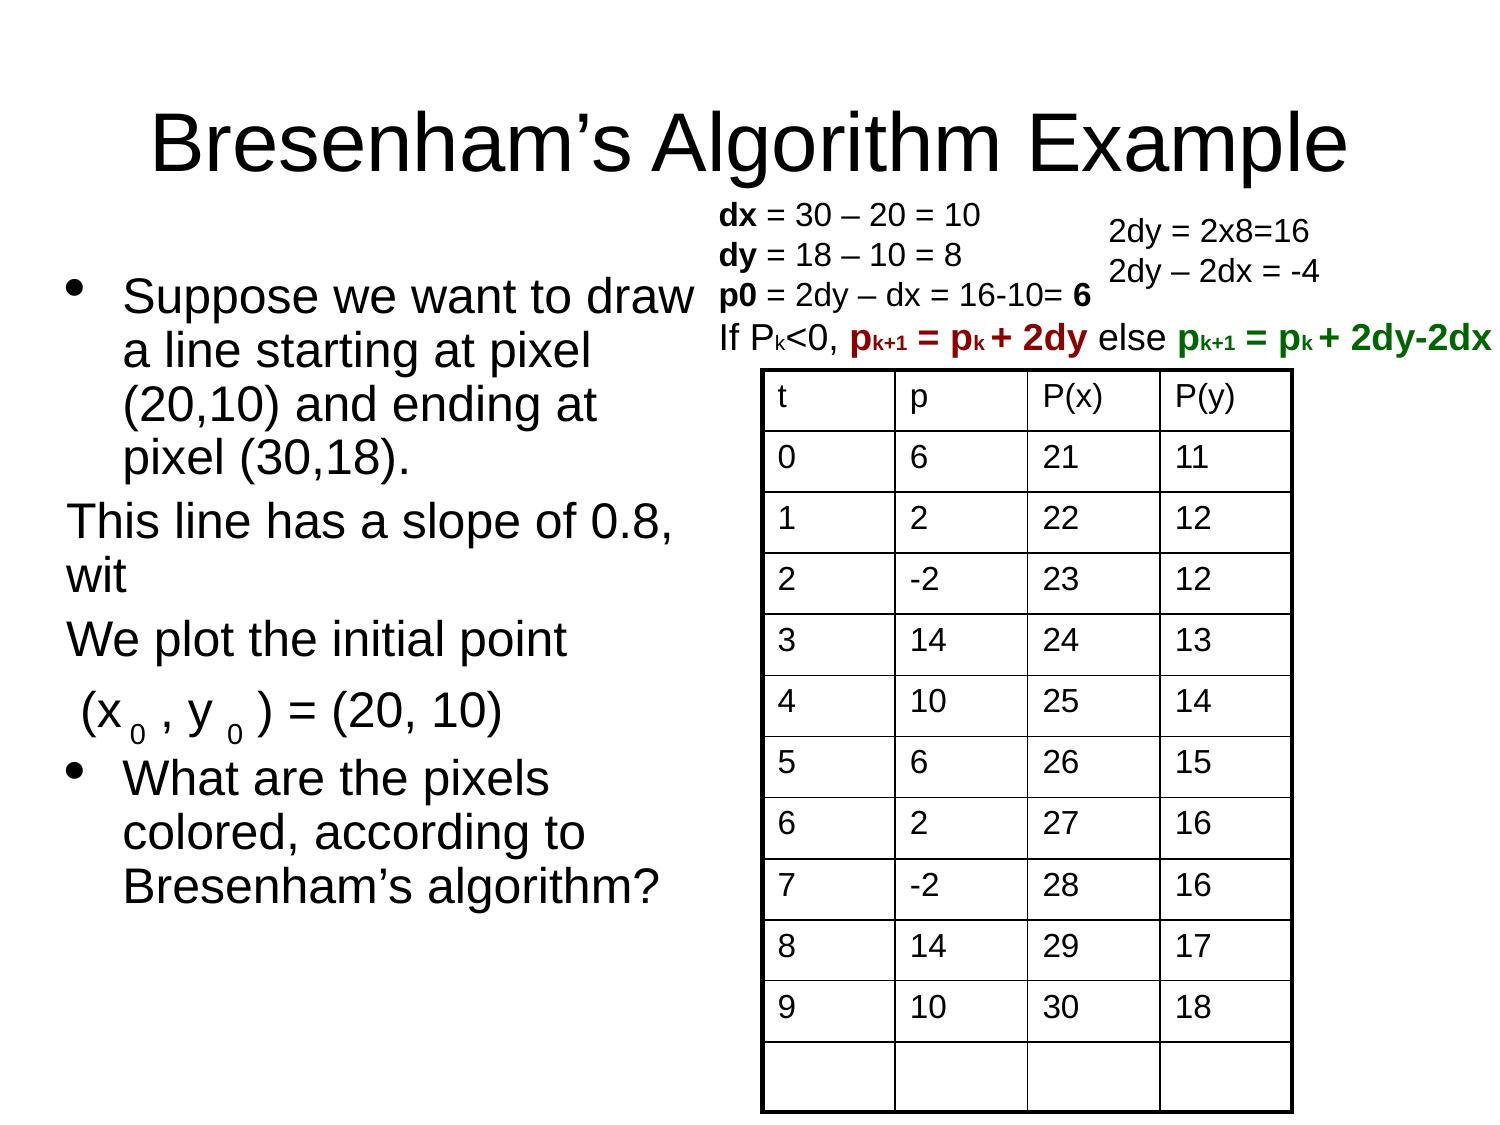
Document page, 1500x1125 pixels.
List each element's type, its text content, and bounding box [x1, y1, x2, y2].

table_cell 30 [1028, 981, 1159, 1041]
table_cell [1161, 1043, 1290, 1110]
table_cell 26 [1028, 737, 1159, 797]
table_cell 21 [1028, 432, 1159, 491]
table_cell 1 [765, 493, 894, 552]
table_cell 6 [896, 737, 1027, 797]
text_box Suppose we want to draw a line starting at pixel (20,10) and ending at pixel (30,18). This line has a slope of 0.8, wit We plot the initial point (x 0 , y 0 ) = (20, 10) What are the pixels colored, according to Bresenham’s algorithm? [51, 262, 714, 1005]
table_cell 13 [1161, 615, 1290, 675]
table_cell 2 [896, 798, 1027, 858]
table_cell 29 [1028, 921, 1159, 980]
table_cell 4 [765, 676, 894, 736]
table_cell 25 [1028, 676, 1159, 736]
table_cell 18 [1161, 981, 1290, 1041]
table_cell 11 [1161, 432, 1290, 491]
table_header t [765, 372, 894, 430]
text_box dx = 30 – 20 = 10 dy = 18 – 10 = 8 p0 = 2dy – dx = 16-10= 6 If Pk<0, pk+1 = pk + 2dy else pk+1 = pk + 2dy-2dx [703, 185, 1369, 320]
table_cell 6 [765, 798, 894, 858]
table_cell 12 [1161, 493, 1290, 552]
table_cell 5 [765, 737, 894, 797]
table_cell 24 [1028, 615, 1159, 675]
table_cell 15 [1161, 737, 1290, 797]
table_cell -2 [896, 554, 1027, 613]
table_cell 2 [765, 554, 894, 613]
table_cell 23 [1028, 554, 1159, 613]
table_cell 3 [765, 615, 894, 675]
table_cell 2 [896, 493, 1027, 552]
table_cell 28 [1028, 860, 1159, 919]
table_cell 7 [765, 860, 894, 919]
table_cell 16 [1161, 860, 1290, 919]
table_header p [896, 372, 1027, 430]
table_cell -2 [896, 860, 1027, 919]
table_header P(y) [1161, 372, 1290, 430]
table_cell [1028, 1043, 1159, 1110]
table_cell 27 [1028, 798, 1159, 858]
table_cell 14 [896, 615, 1027, 675]
table_cell 6 [896, 432, 1027, 491]
table_cell 14 [1161, 676, 1290, 736]
table_cell [765, 1043, 894, 1110]
table_cell 8 [765, 921, 894, 980]
table_cell 10 [896, 676, 1027, 736]
table_cell 10 [896, 981, 1027, 1041]
text_box 2dy = 2x8=16 2dy – 2dx = -4 [1093, 202, 1354, 297]
table_cell 12 [1161, 554, 1290, 613]
table_cell 0 [765, 432, 894, 491]
table_cell 14 [896, 921, 1027, 980]
table_cell 17 [1161, 921, 1290, 980]
table_cell [896, 1043, 1027, 1110]
table_cell 22 [1028, 493, 1159, 552]
table_cell 9 [765, 981, 894, 1041]
table_cell 16 [1161, 798, 1290, 858]
text_box Bresenham’s Algorithm Example [75, 45, 1425, 232]
table_header P(x) [1028, 372, 1159, 430]
